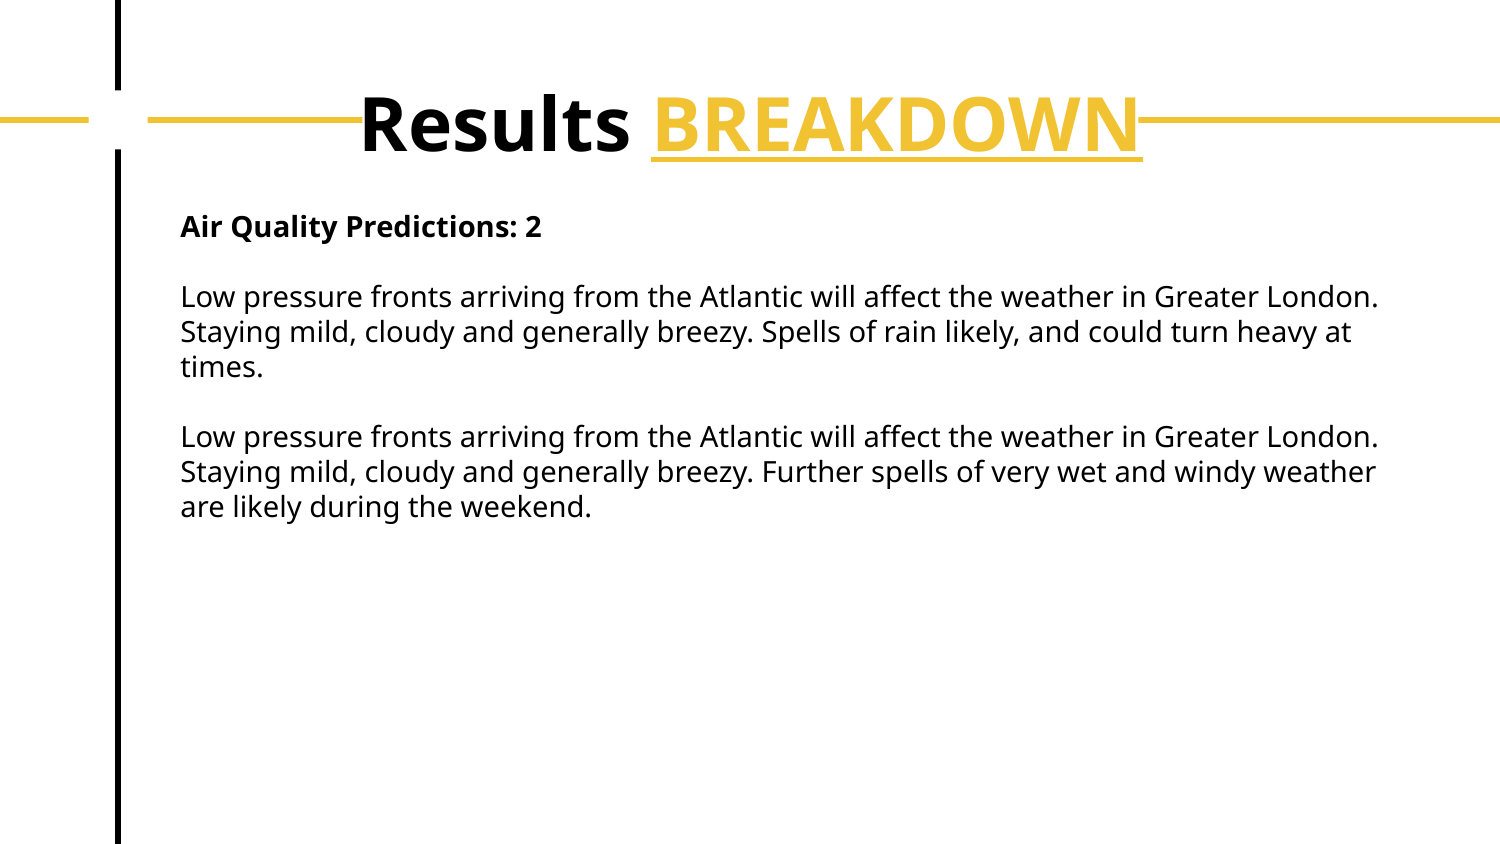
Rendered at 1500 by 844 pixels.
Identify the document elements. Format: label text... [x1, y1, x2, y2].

title Results BREAKDOWN [118, 61, 1383, 176]
text_box Air Quality Predictions: 2 Low pressure fronts arriving from the Atlantic will affect the weather in Greater London. Staying mild, cloudy and generally breezy. Spells of rain likely, and could turn heavy at times. Low pressure fronts arriving from the Atlantic will affect the weather in Greater London. Staying mild, cloudy and generally breezy. Further spells of very wet and windy weather are likely during the weekend. [165, 193, 1430, 472]
